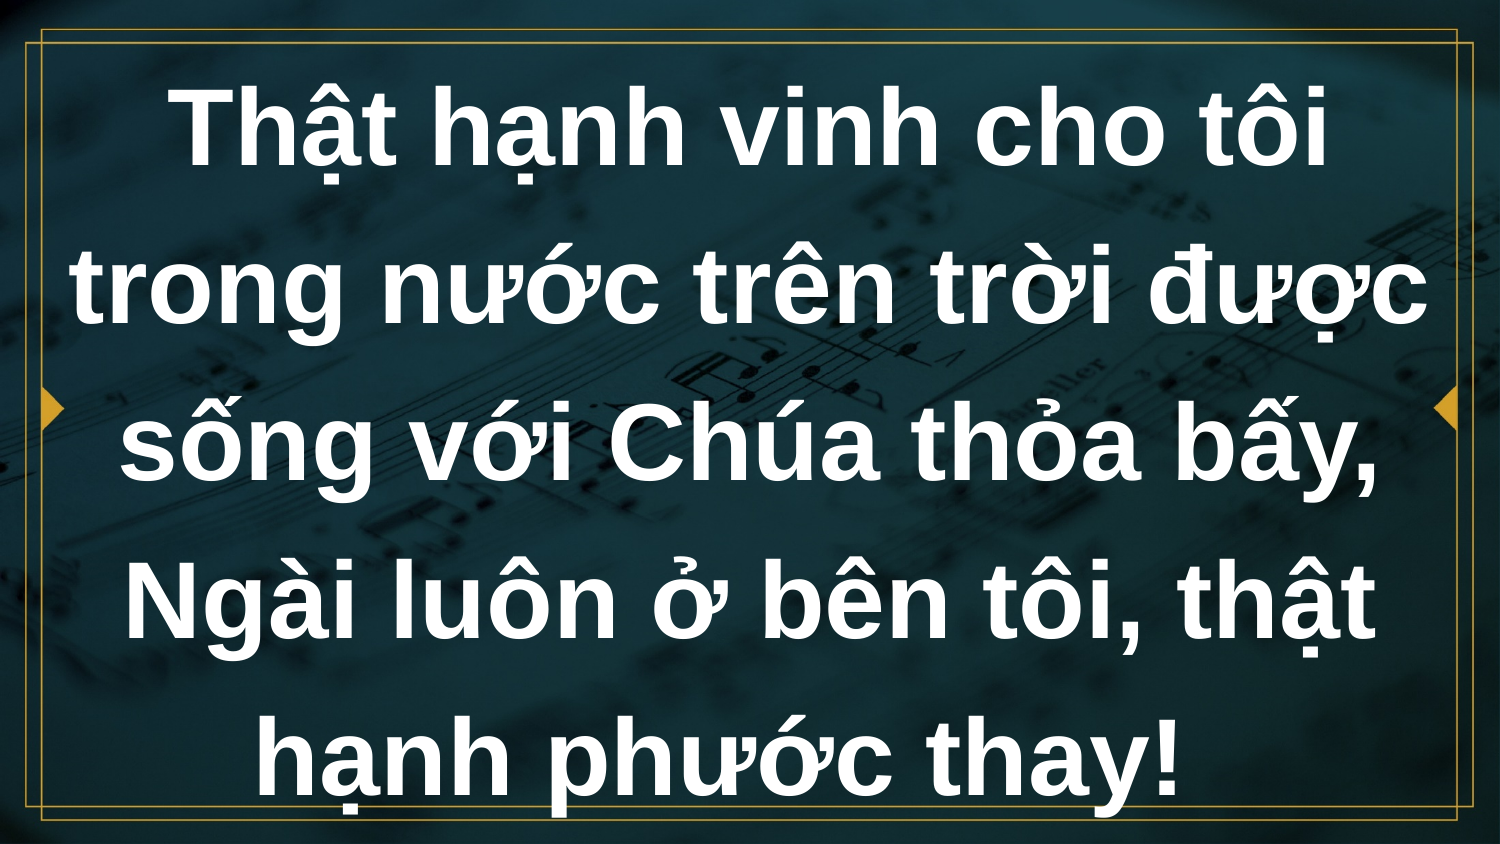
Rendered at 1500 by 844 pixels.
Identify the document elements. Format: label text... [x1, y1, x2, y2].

picture [0, 0, 1500, 844]
title Thật hạnh vinh cho tôi trong nước trên trời được sống với Chúa thỏa bấy, Ngài luôn ở bên tôi, thật hạnh phước thay! [41, 40, 1459, 808]
